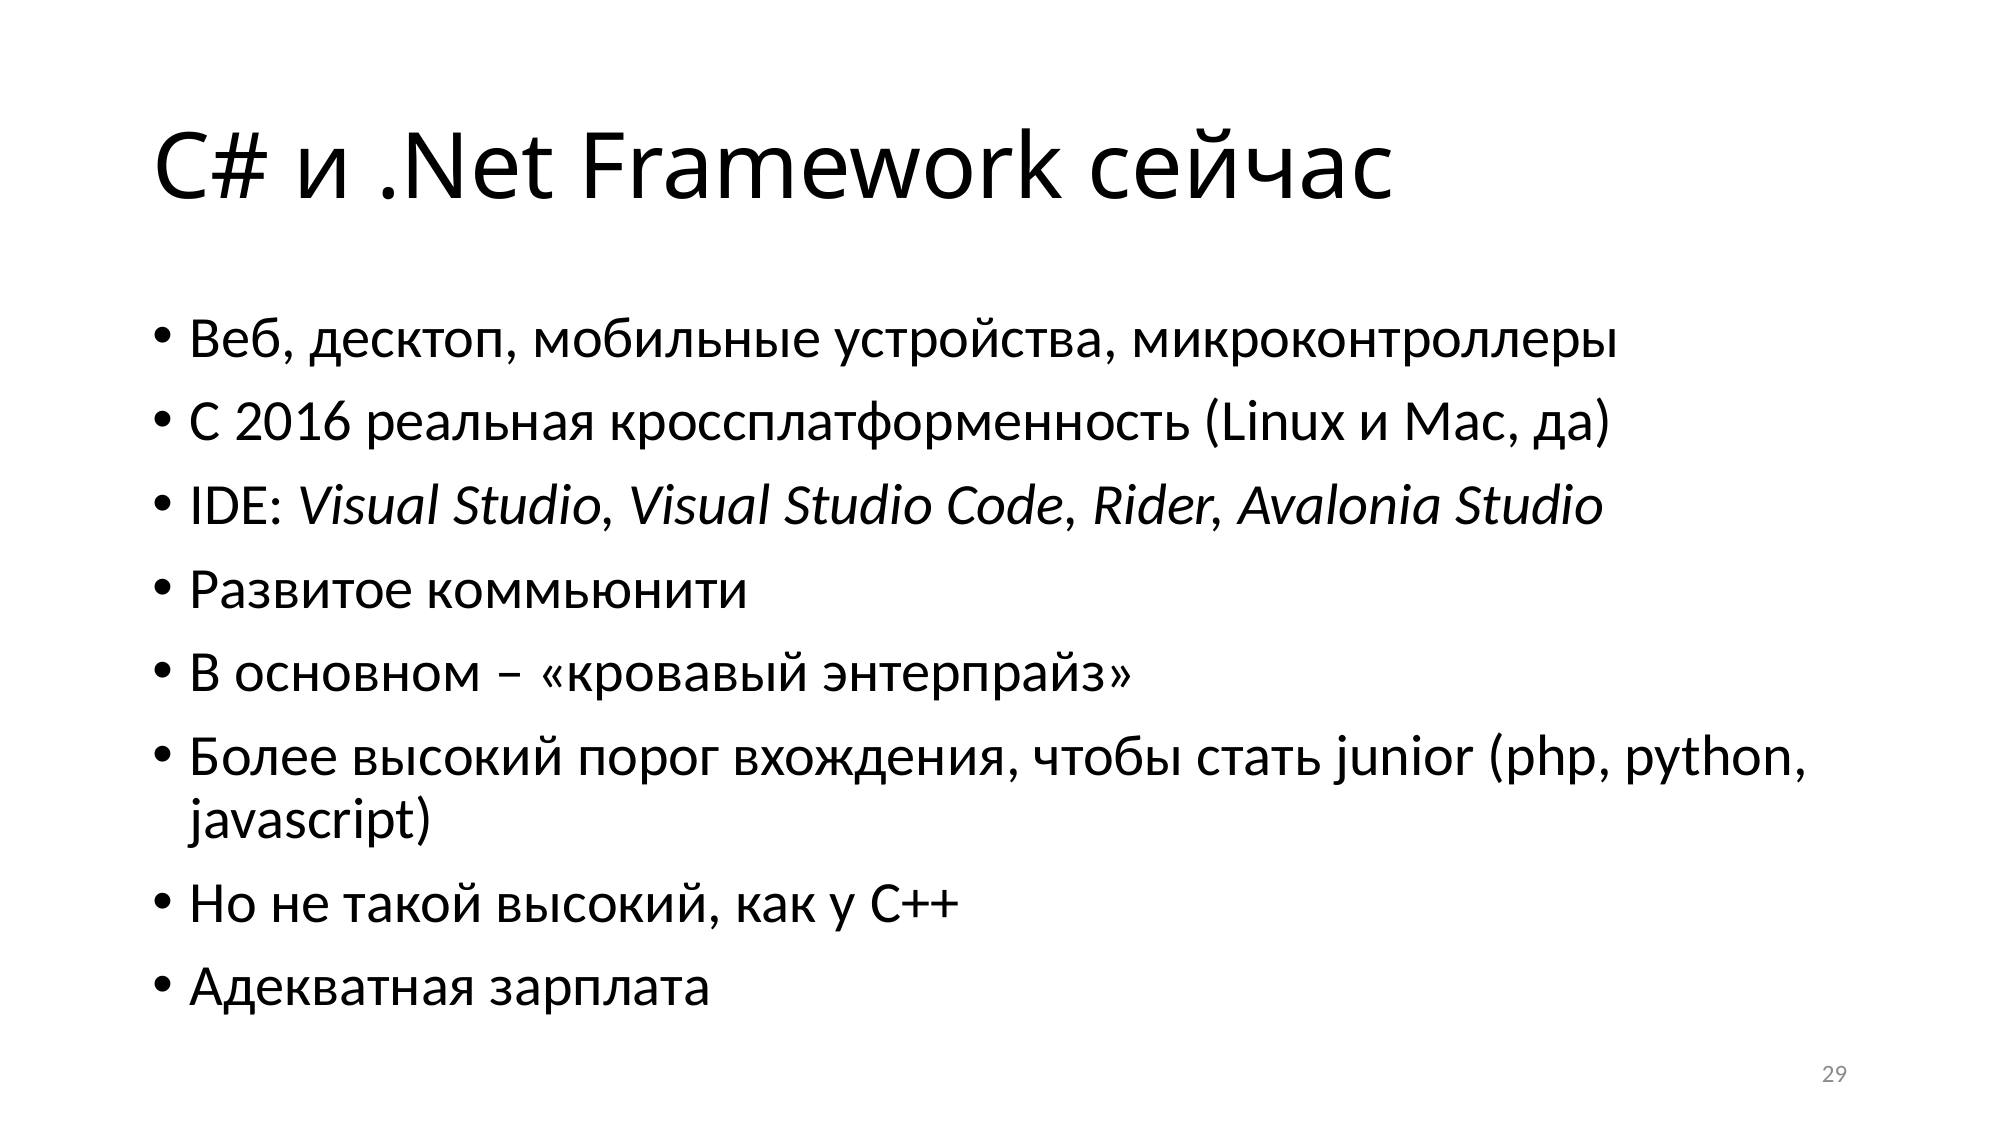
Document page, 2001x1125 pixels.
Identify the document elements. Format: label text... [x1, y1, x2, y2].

title C# и .Net Framework сейчас [137, 59, 1863, 278]
slide_number 29 [1412, 1042, 1863, 1103]
list Веб, десктоп, мобильные устройства, микроконтроллеры С 2016 реальная кроссплатформенность (Linux и Mac, да) IDE: Visual Studio, Visual Studio Code, Rider, Avalonia Studio Развитое коммьюнити В основном – «кровавый энтерпрайз» Более высокий порог вхождения, чтобы стать junior (php, python, javascript) Но не такой высокий, как у C++ Адекватная зарплата [137, 299, 1863, 1061]
